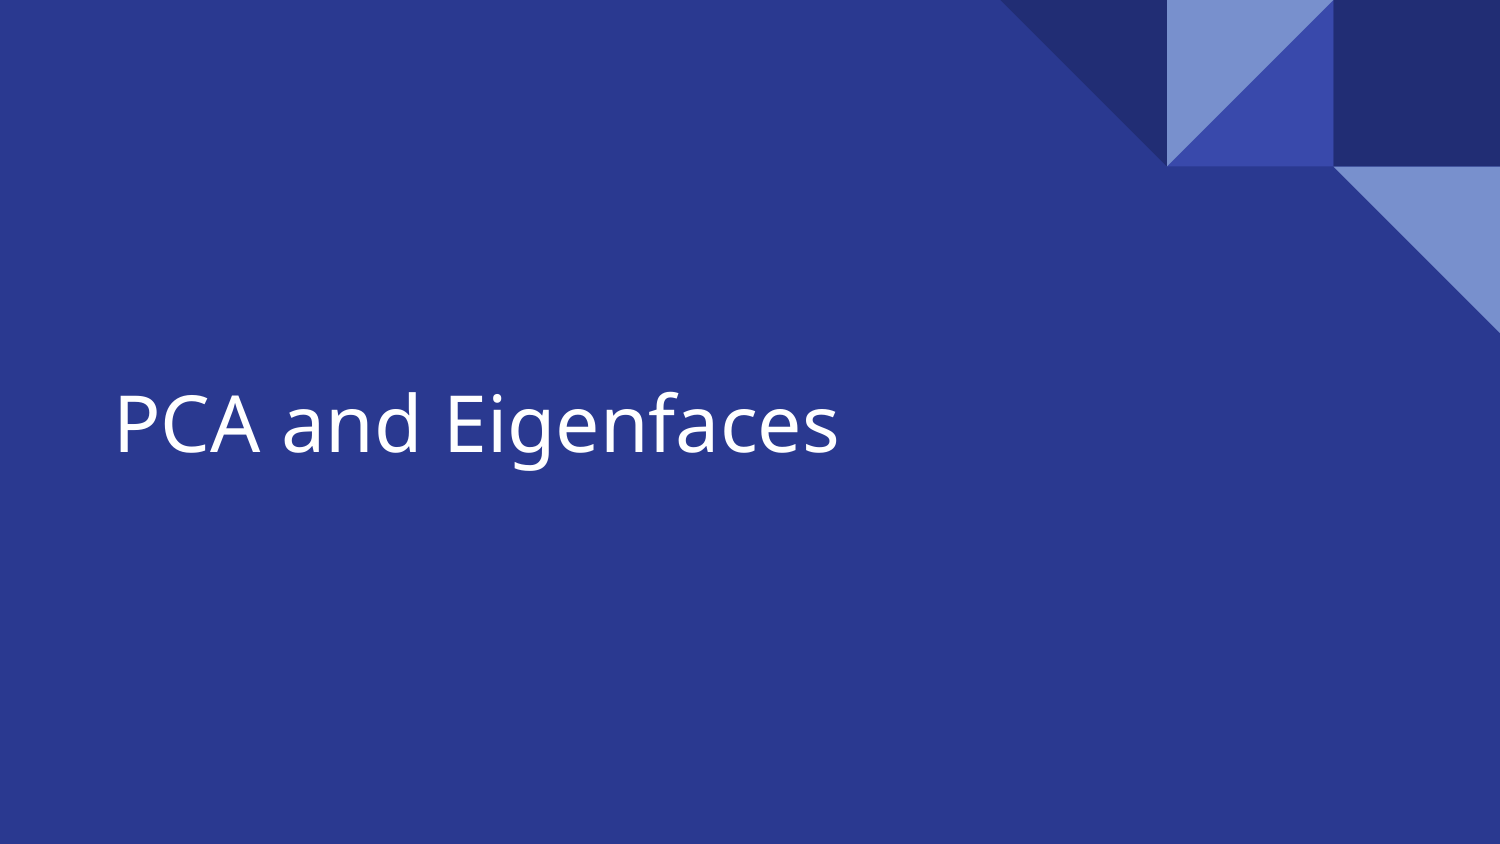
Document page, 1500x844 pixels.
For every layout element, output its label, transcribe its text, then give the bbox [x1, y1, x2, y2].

title PCA and Eigenfaces [98, 353, 1447, 491]
